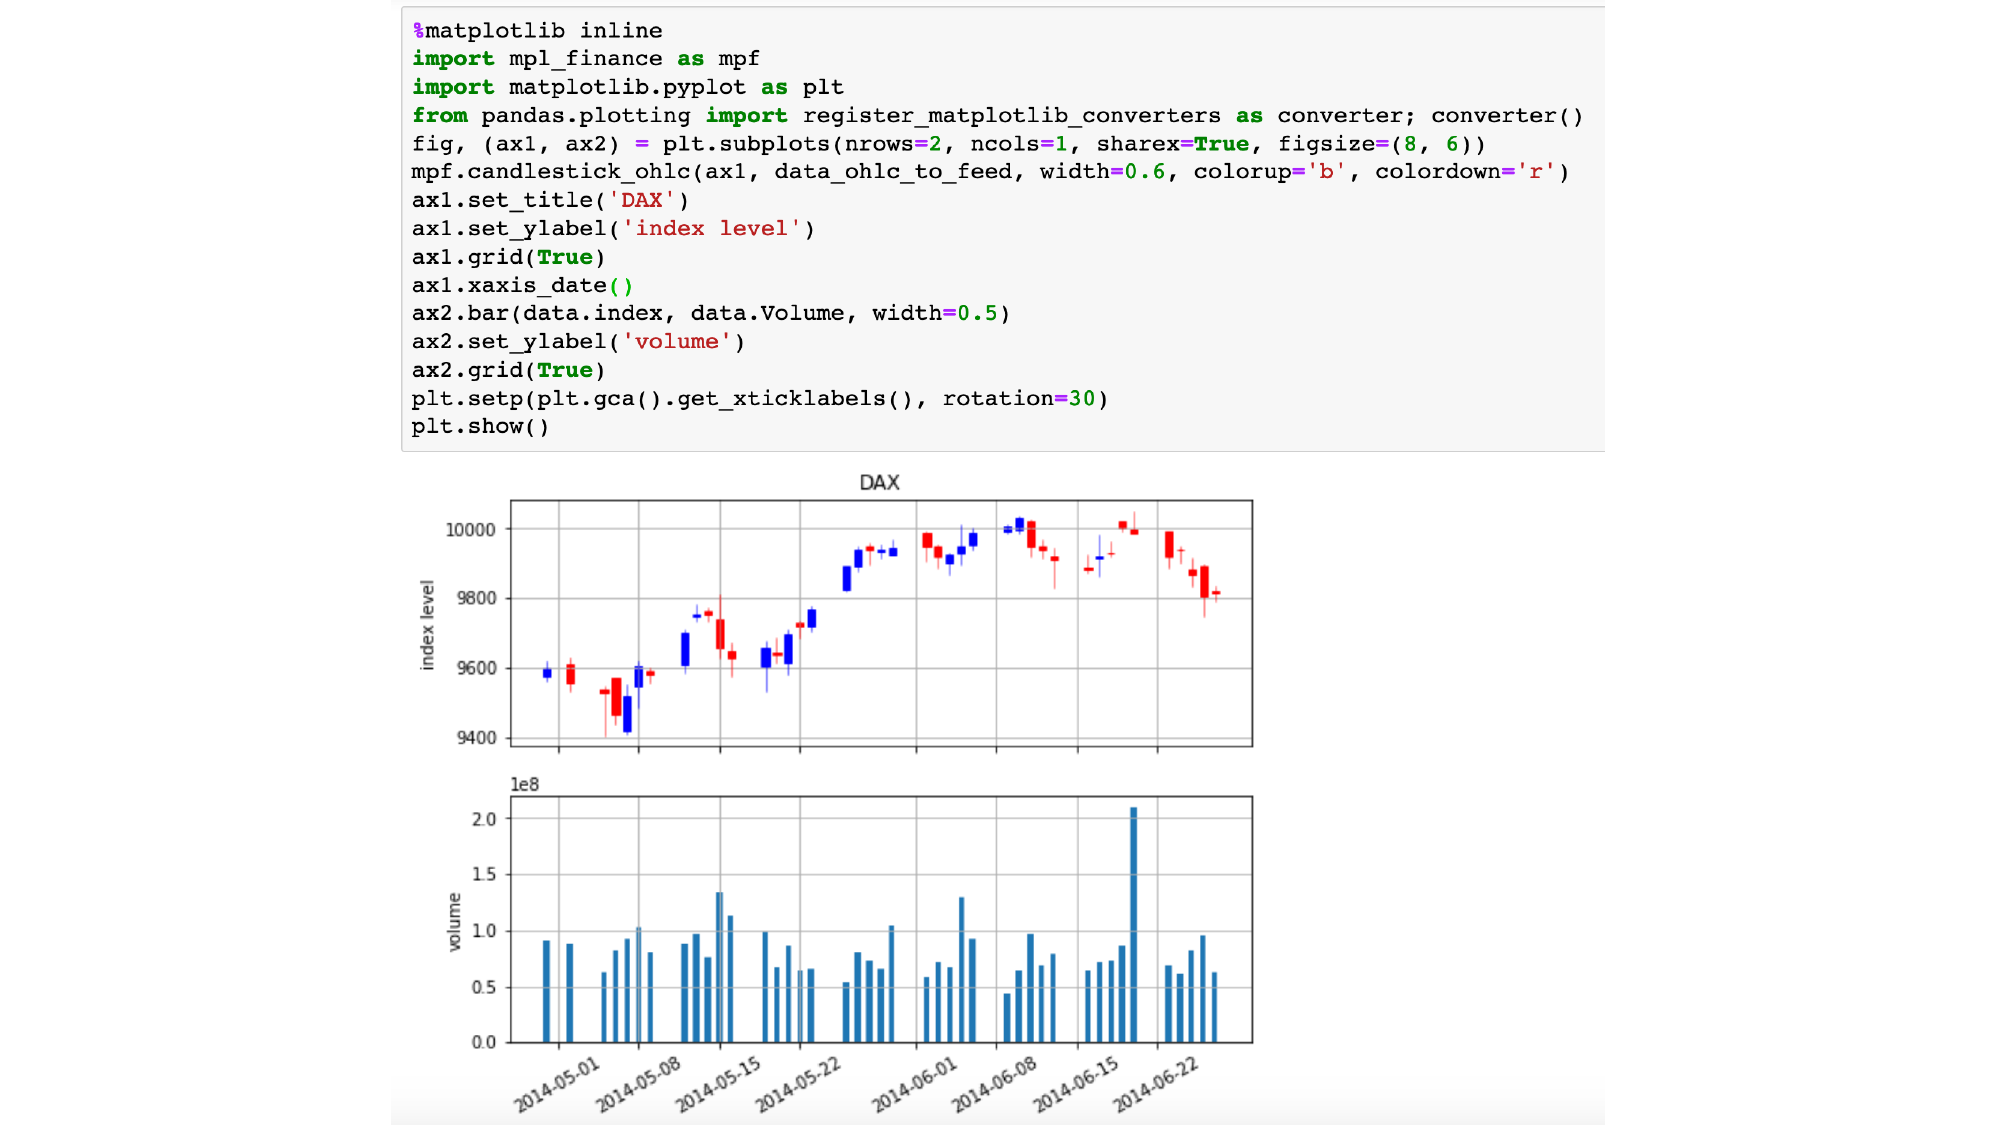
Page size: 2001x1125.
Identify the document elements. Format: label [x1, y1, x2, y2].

picture [391, 0, 1605, 1125]
